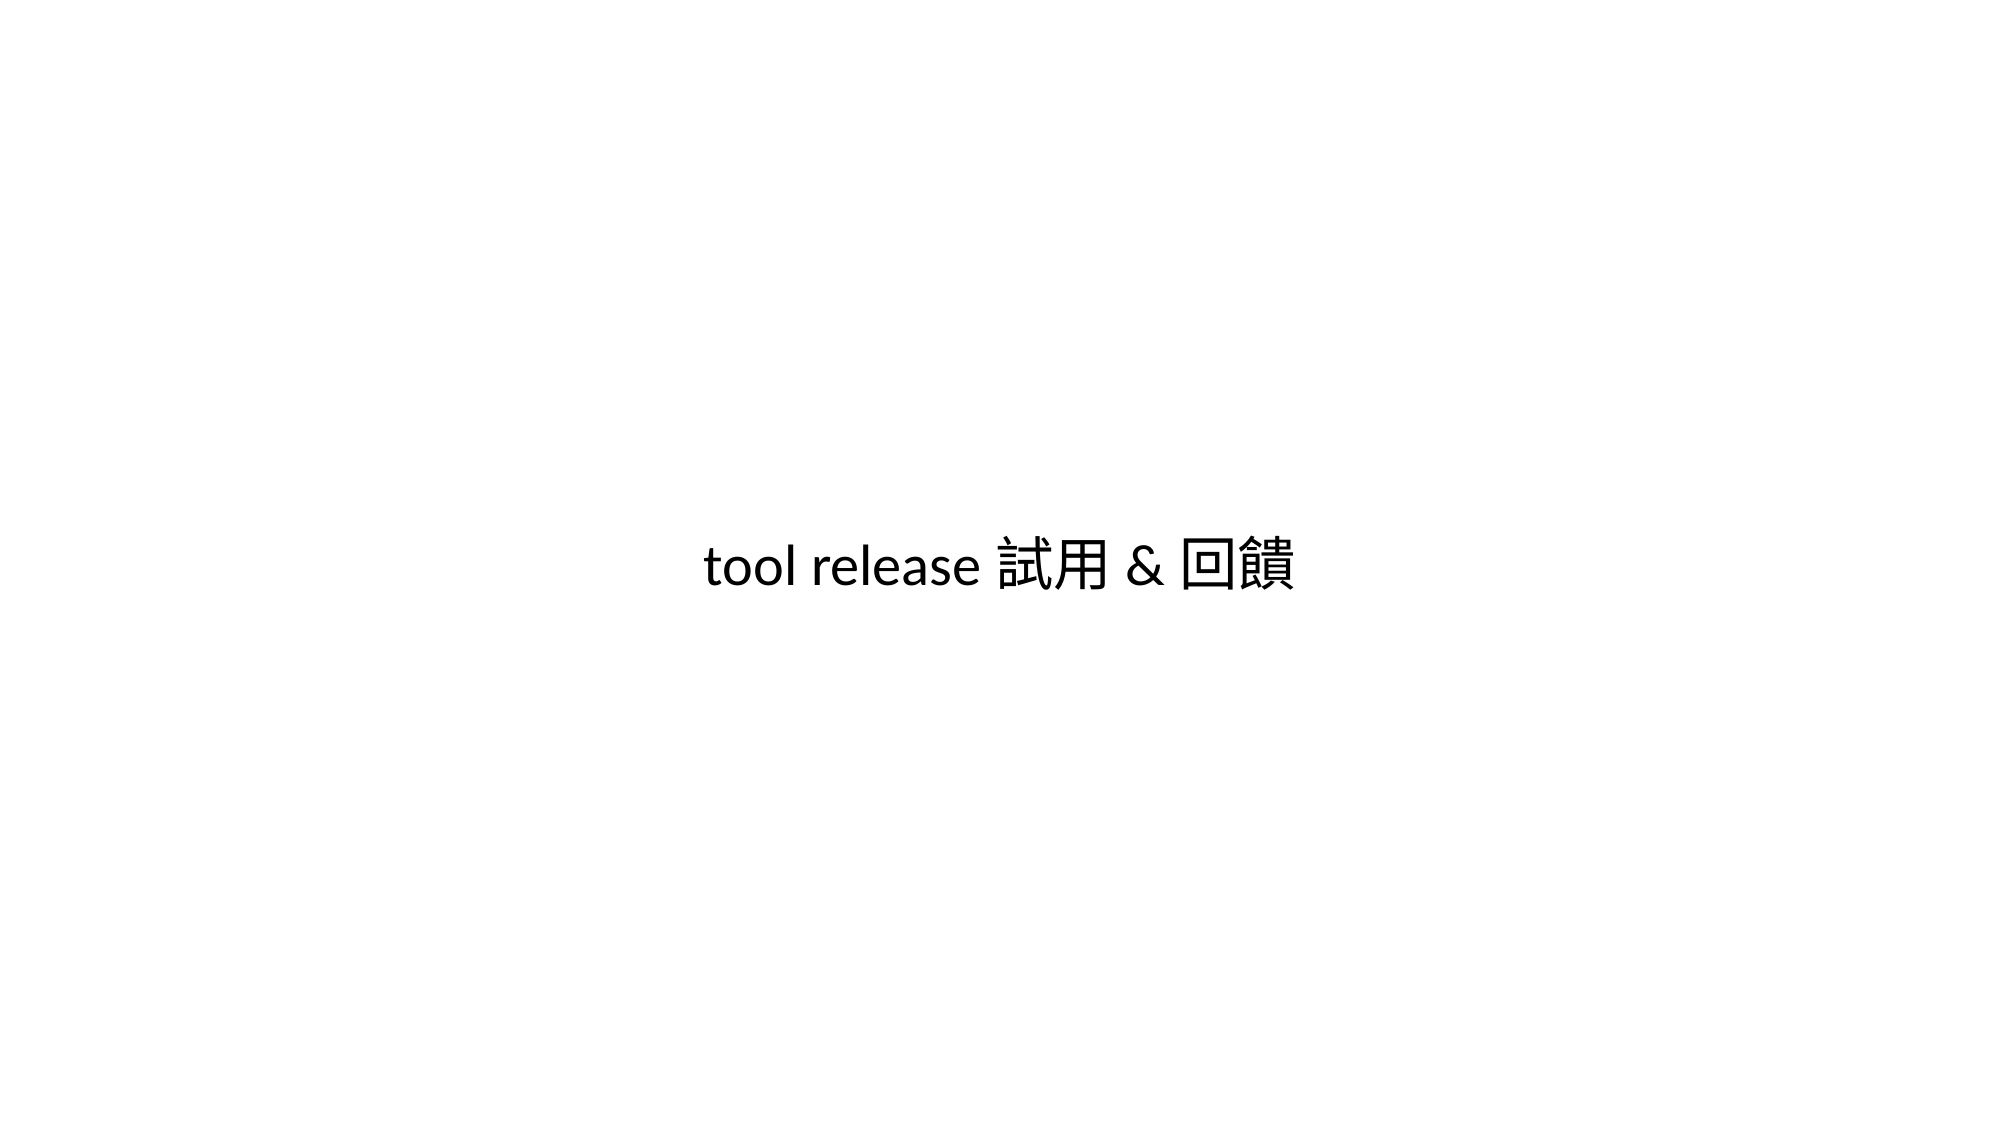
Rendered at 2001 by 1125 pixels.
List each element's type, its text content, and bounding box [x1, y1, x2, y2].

text_box tool release試用&回饋 [689, 519, 1311, 605]
